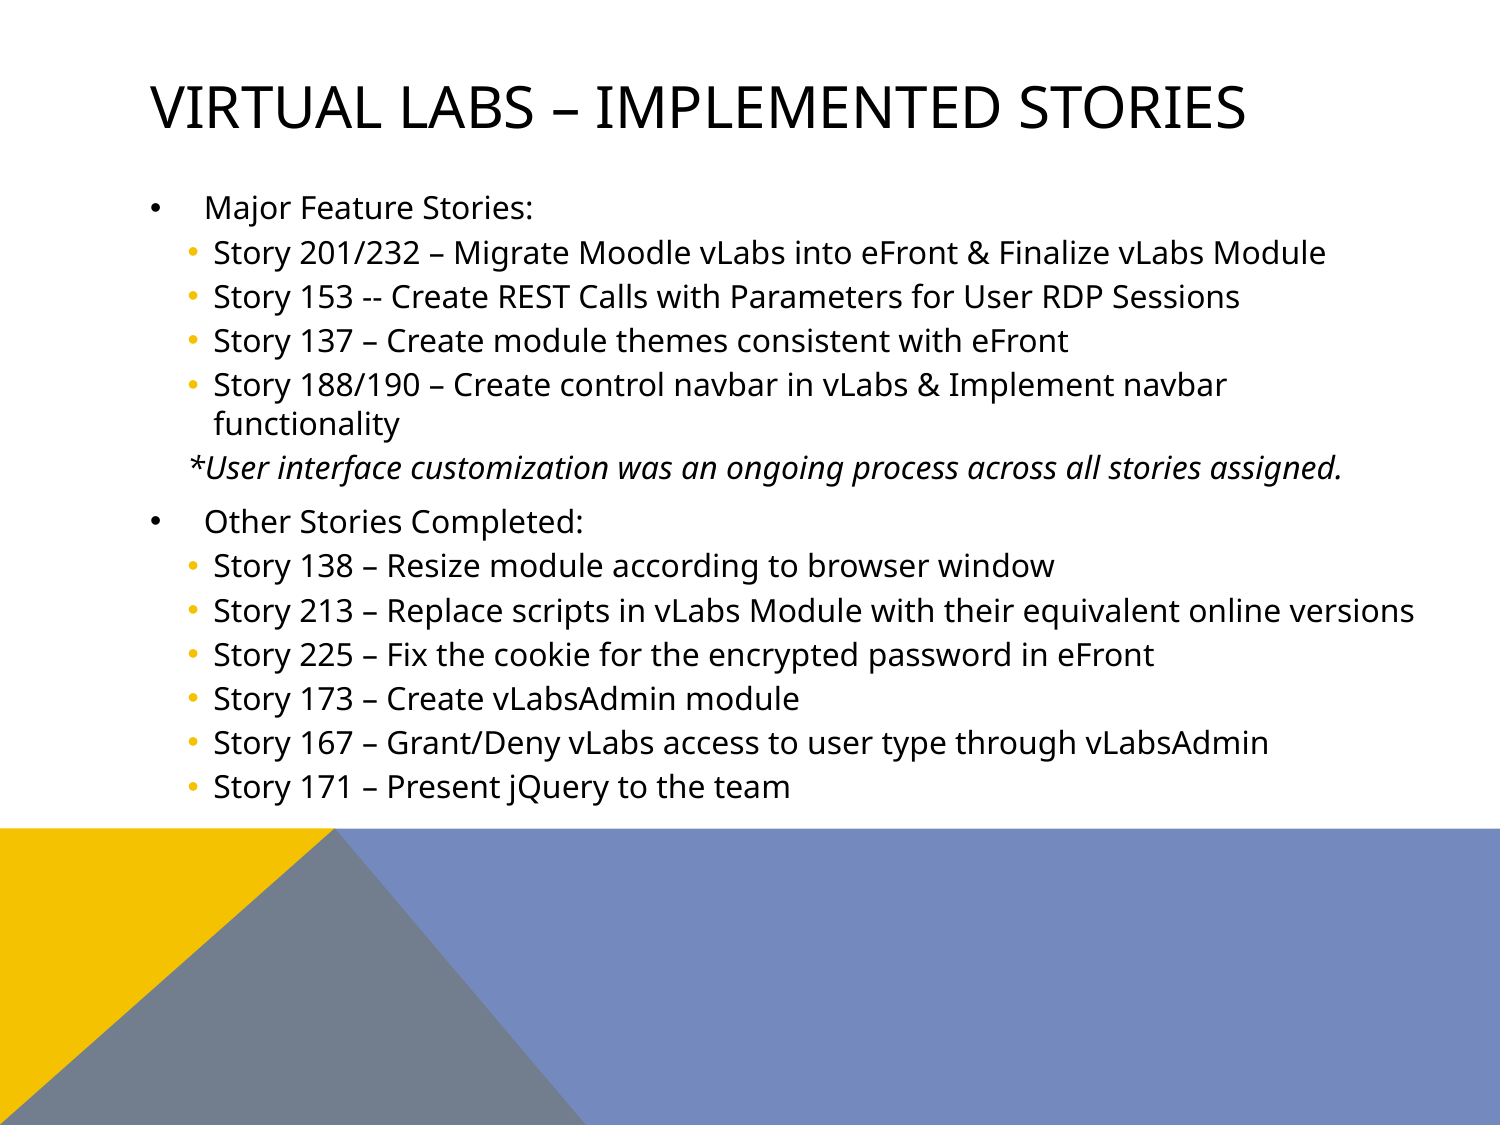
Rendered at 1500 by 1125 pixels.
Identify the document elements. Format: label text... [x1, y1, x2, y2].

list Major Feature Stories: Story 201/232 – Migrate Moodle vLabs into eFront & Finalize vLabs Module Story 153 -- Create REST Calls with Parameters for User RDP Sessions Story 137 – Create module themes consistent with eFront Story 188/190 – Create control navbar in vLabs & Implement navbar functionality *User interface customization was an ongoing process across all stories assigned. Other Stories Completed: Story 138 – Resize module according to browser window Story 213 – Replace scripts in vLabs Module with their equivalent online versions Story 225 – Fix the cookie for the encrypted password in eFront Story 173 – Create vLabsAdmin module Story 167 – Grant/Deny vLabs access to user type through vLabsAdmin Story 171 – Present jQuery to the team [135, 180, 1439, 831]
title Virtual Labs – implemented stories [135, 60, 1369, 150]
